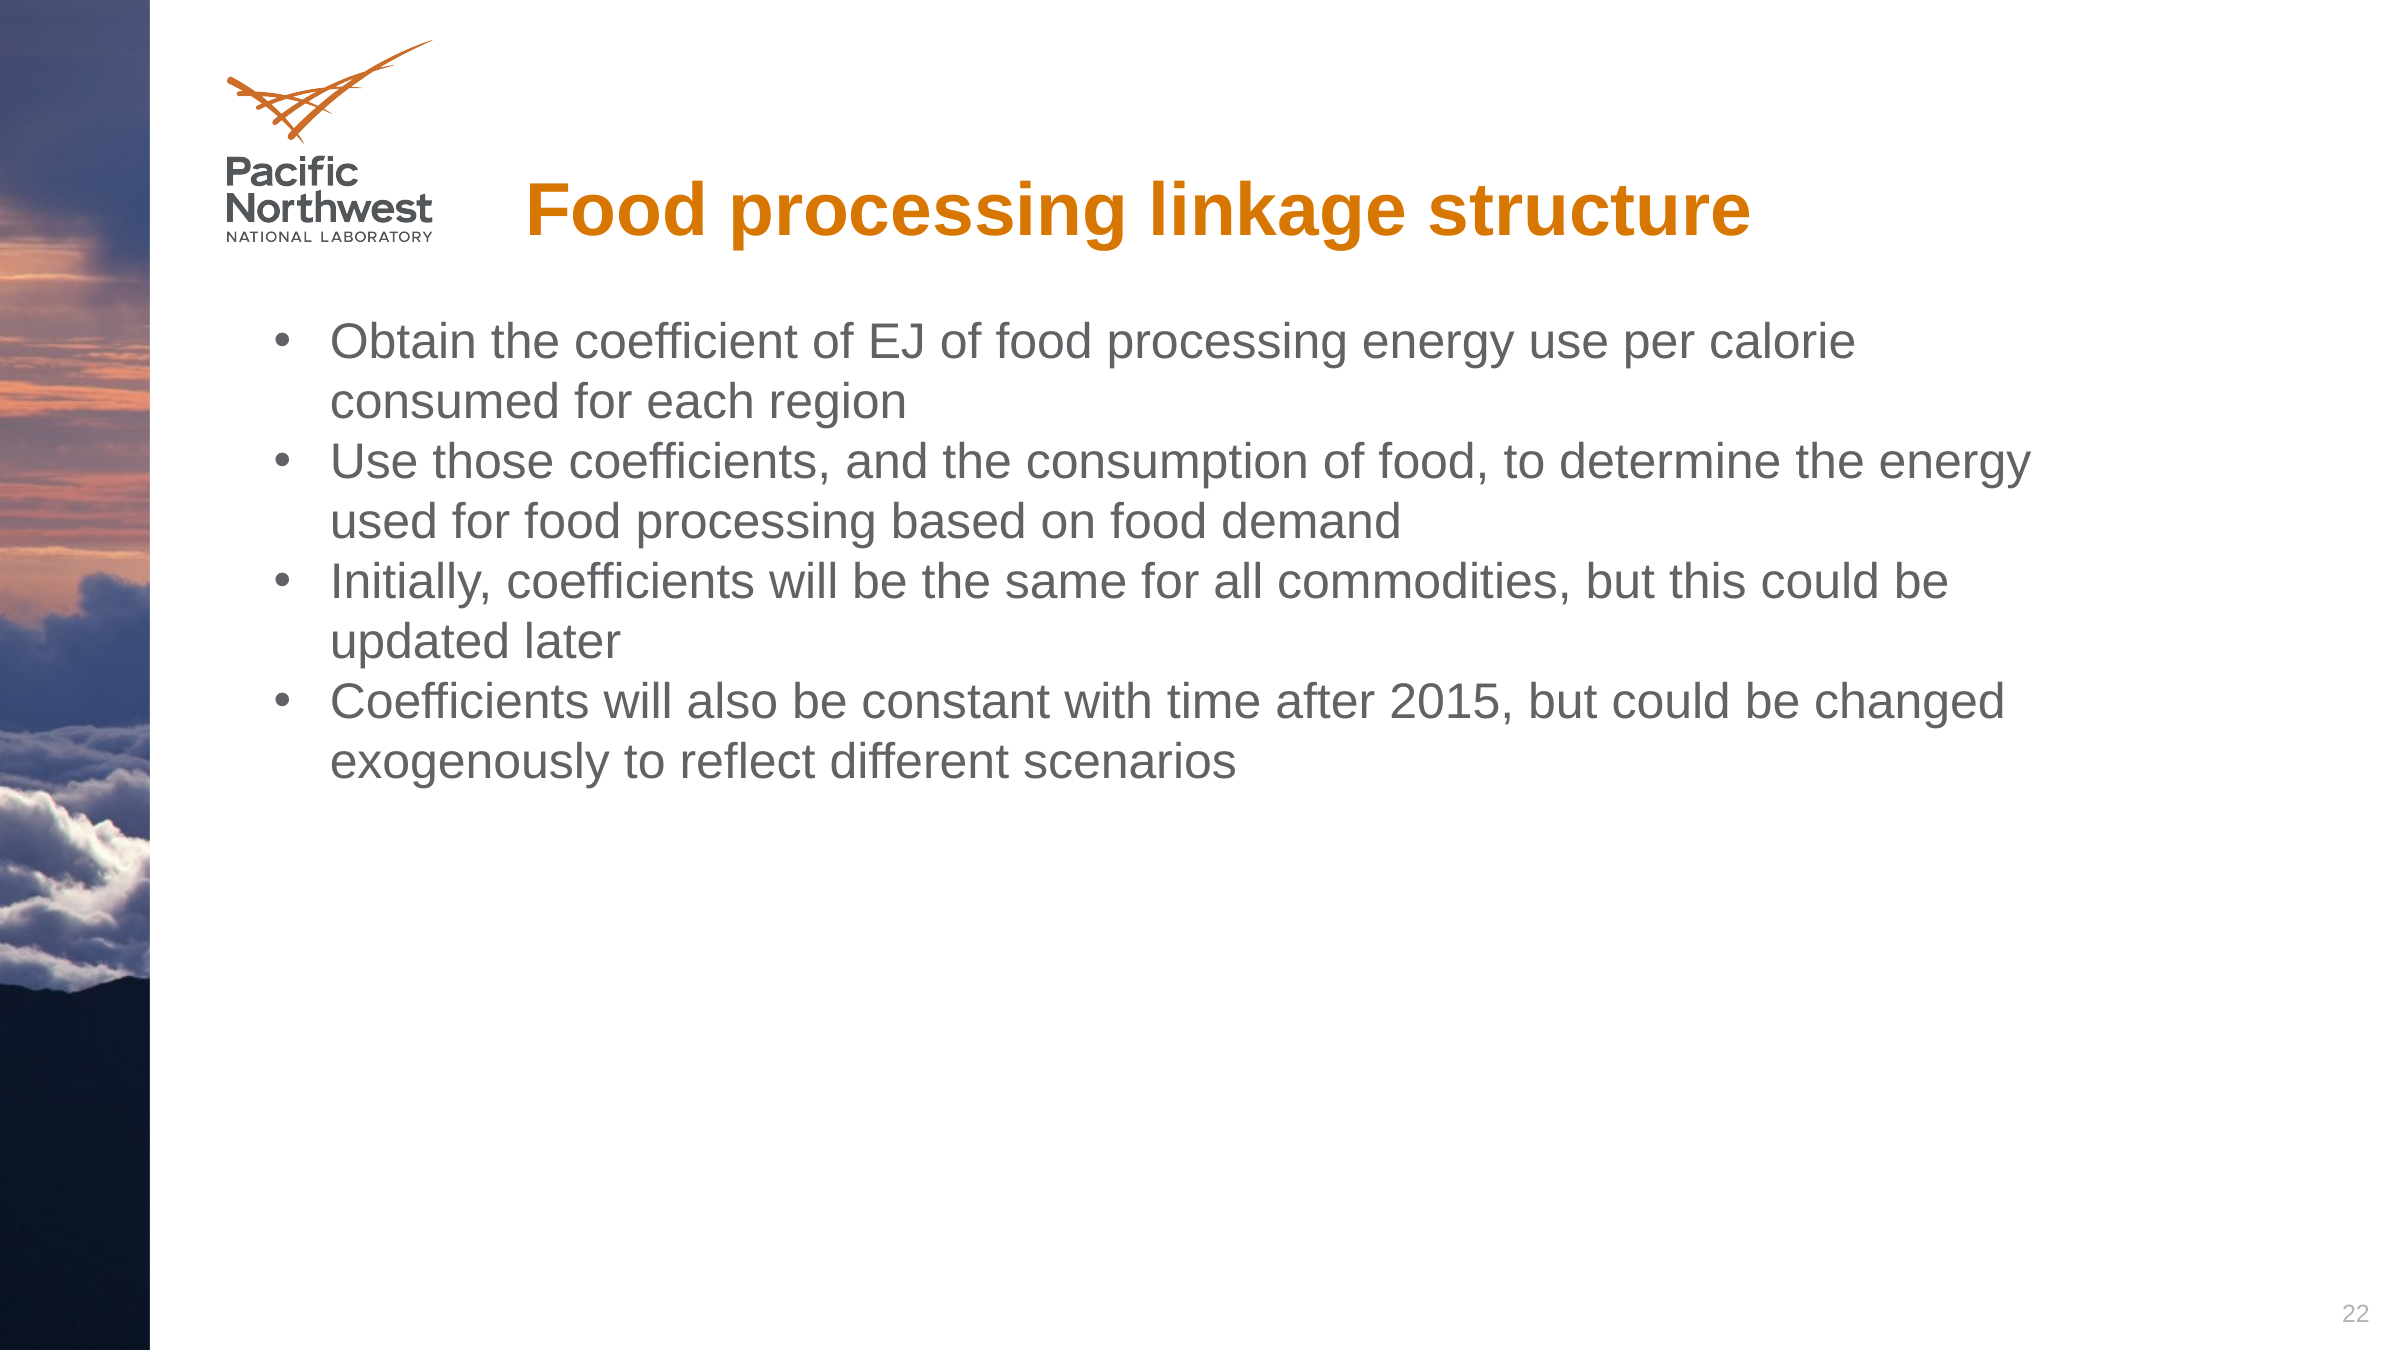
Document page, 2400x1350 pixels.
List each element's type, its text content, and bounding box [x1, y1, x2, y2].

picture [225, 38, 435, 244]
picture [0, 0, 149, 1350]
text_box Obtain the coefficient of EJ of food processing energy use per calorie consumed for each region Use those coefficients, and the consumption of food, to determine the energy used for food processing based on food demand Initially, coefficients will be the same for all commodities, but this could be updated later Coefficients will also be constant with time after 2015, but could be changed exogenously to reflect different scenarios [258, 301, 2082, 851]
title Food processing linkage structure [525, 44, 2325, 260]
slide_number 22 [2295, 1275, 2370, 1350]
